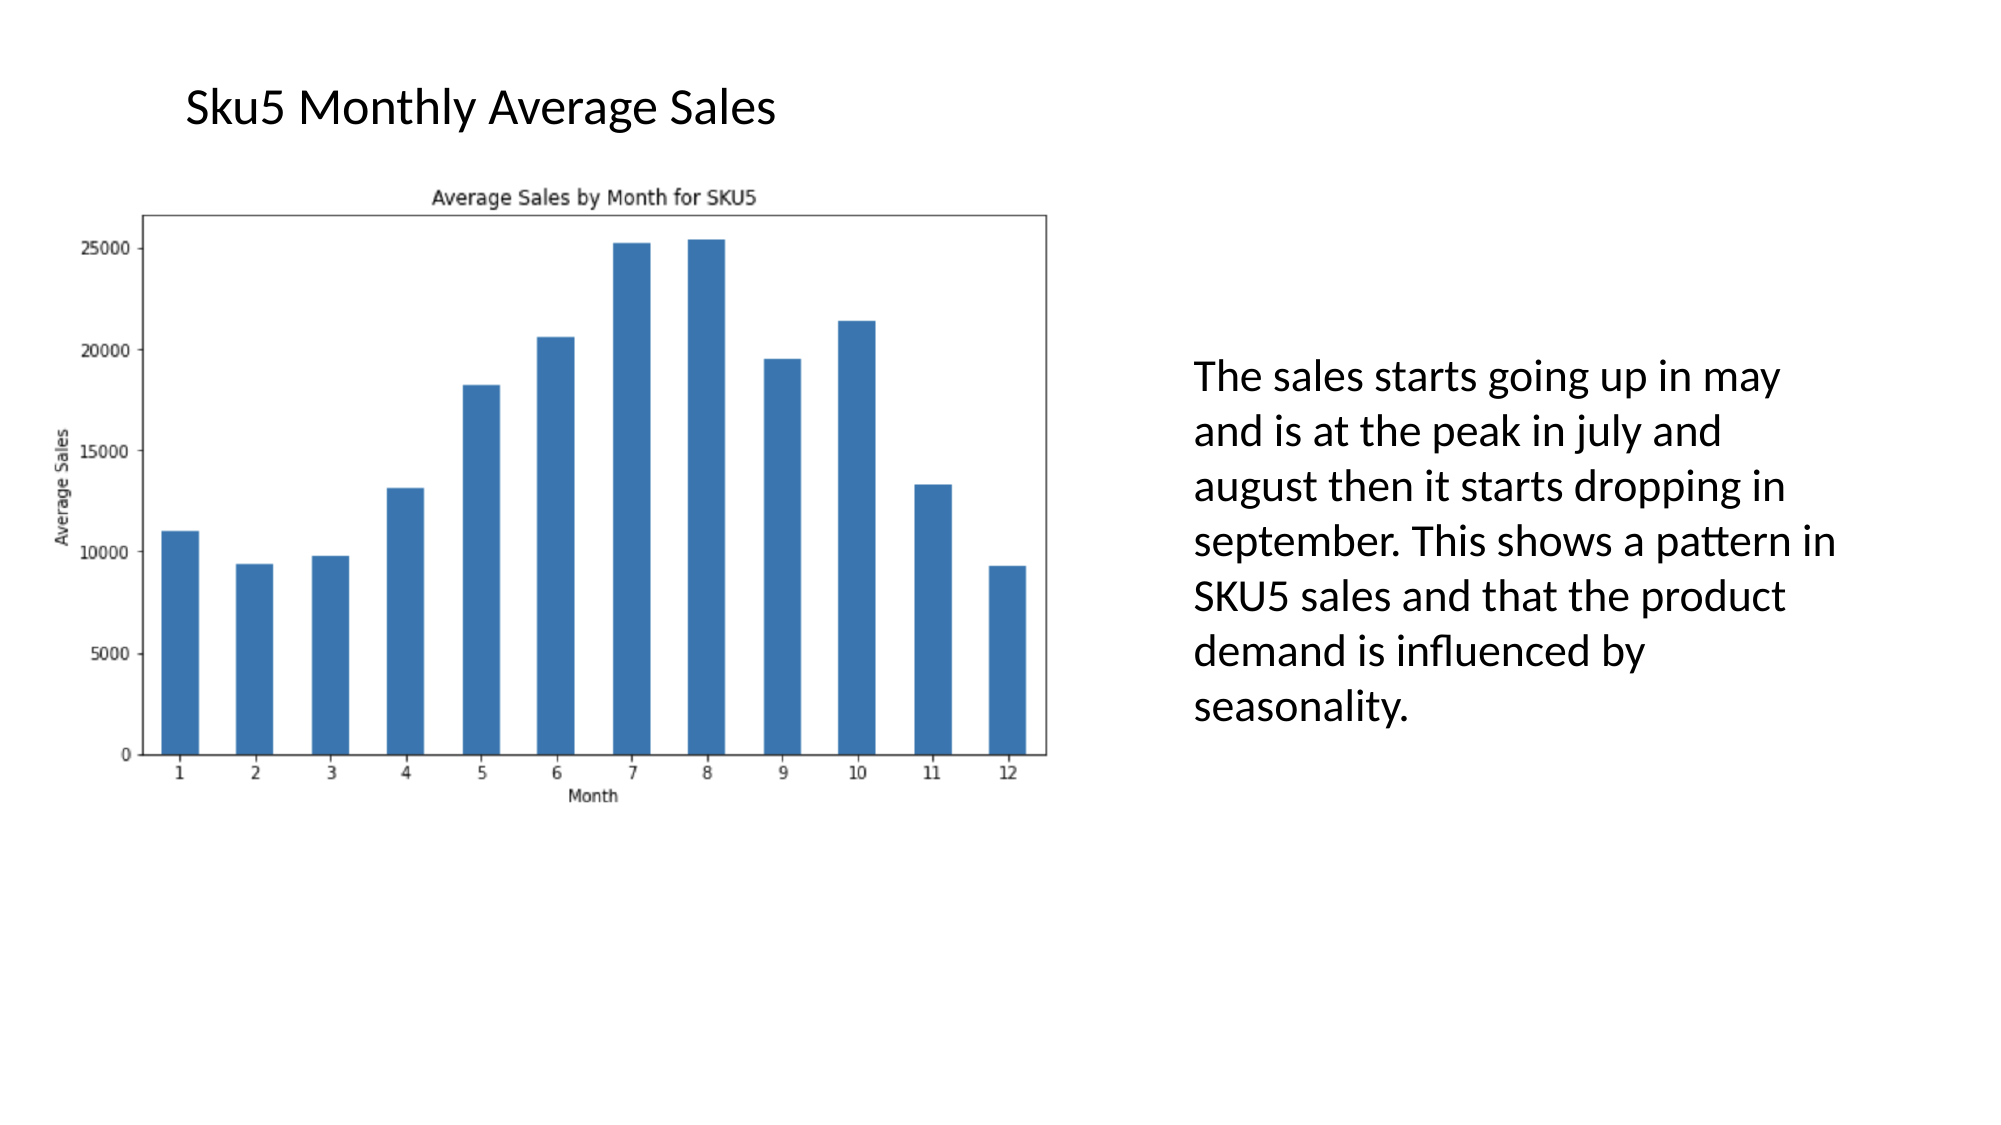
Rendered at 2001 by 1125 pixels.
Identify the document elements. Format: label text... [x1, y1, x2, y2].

text_box The sales starts going up in may and is at the peak in july and august then it starts dropping in september. This shows a pattern in SKU5 sales and that the product demand is influenced by seasonality. [1178, 330, 1866, 746]
picture [43, 182, 1063, 811]
text_box Sku5 Monthly Average Sales [170, 57, 1556, 151]
